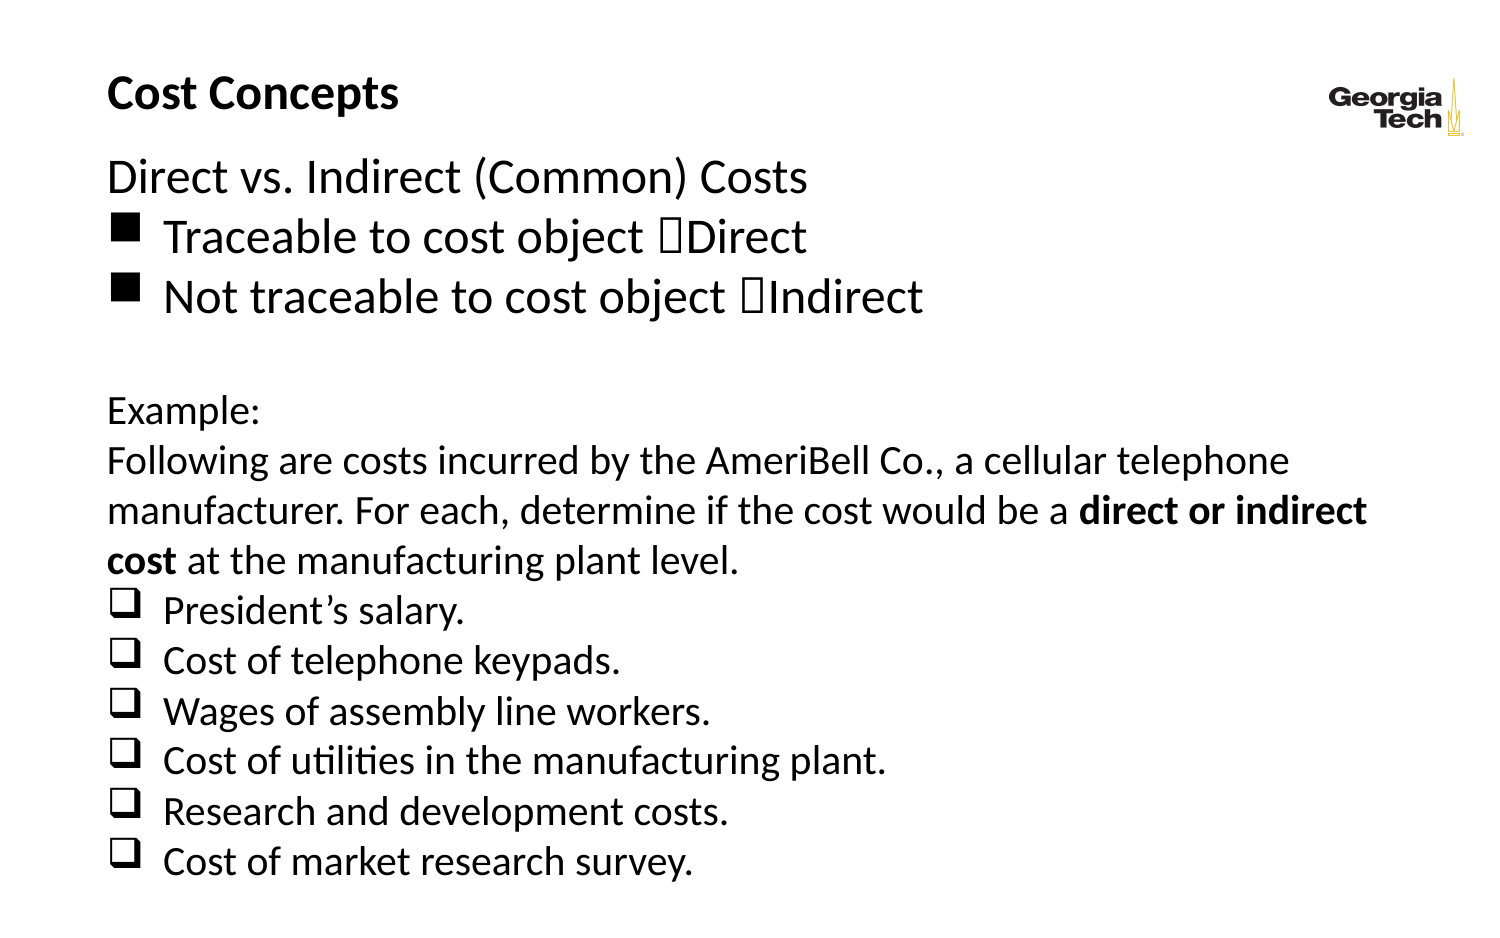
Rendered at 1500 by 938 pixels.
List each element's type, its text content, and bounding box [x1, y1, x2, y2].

picture [1328, 78, 1465, 136]
text_box Cost Concepts [92, 52, 415, 127]
text_box Direct vs. Indirect (Common) Costs Traceable to cost object Direct Not traceable to cost object Indirect Example: Following are costs incurred by the AmeriBell Co., a cellular telephone manufacturer. For each, determine if the cost would be a direct or indirect cost at the manufacturing plant level. President’s salary. Cost of telephone keypads. Wages of assembly line workers. Cost of utilities in the manufacturing plant. Research and development costs. Cost of market research survey. [92, 135, 1414, 891]
